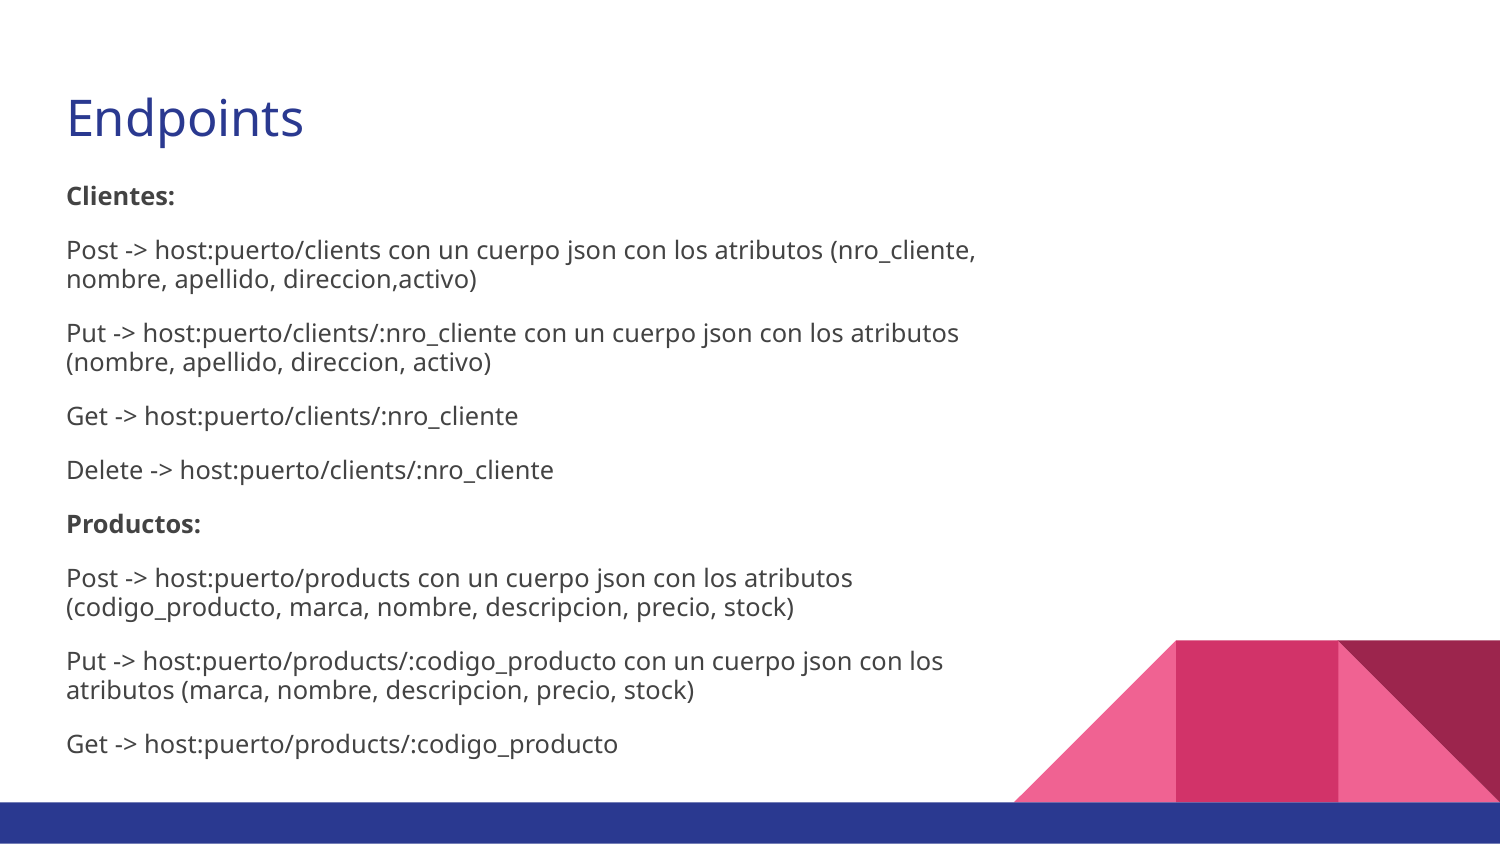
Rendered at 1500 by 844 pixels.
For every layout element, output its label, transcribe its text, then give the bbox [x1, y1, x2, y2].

title Endpoints [51, 67, 1449, 167]
list Clientes: Post -> host:puerto/clients con un cuerpo json con los atributos (nro_cliente, nombre, apellido, direccion,activo) Put -> host:puerto/clients/:nro_cliente con un cuerpo json con los atributos (nombre, apellido, direccion, activo) Get -> host:puerto/clients/:nro_cliente Delete -> host:puerto/clients/:nro_cliente Productos: Post -> host:puerto/products con un cuerpo json con los atributos (codigo_producto, marca, nombre, descripcion, precio, stock) Put -> host:puerto/products/:codigo_producto con un cuerpo json con los atributos (marca, nombre, descripcion, precio, stock) Get -> host:puerto/products/:codigo_producto [51, 166, 1037, 715]
